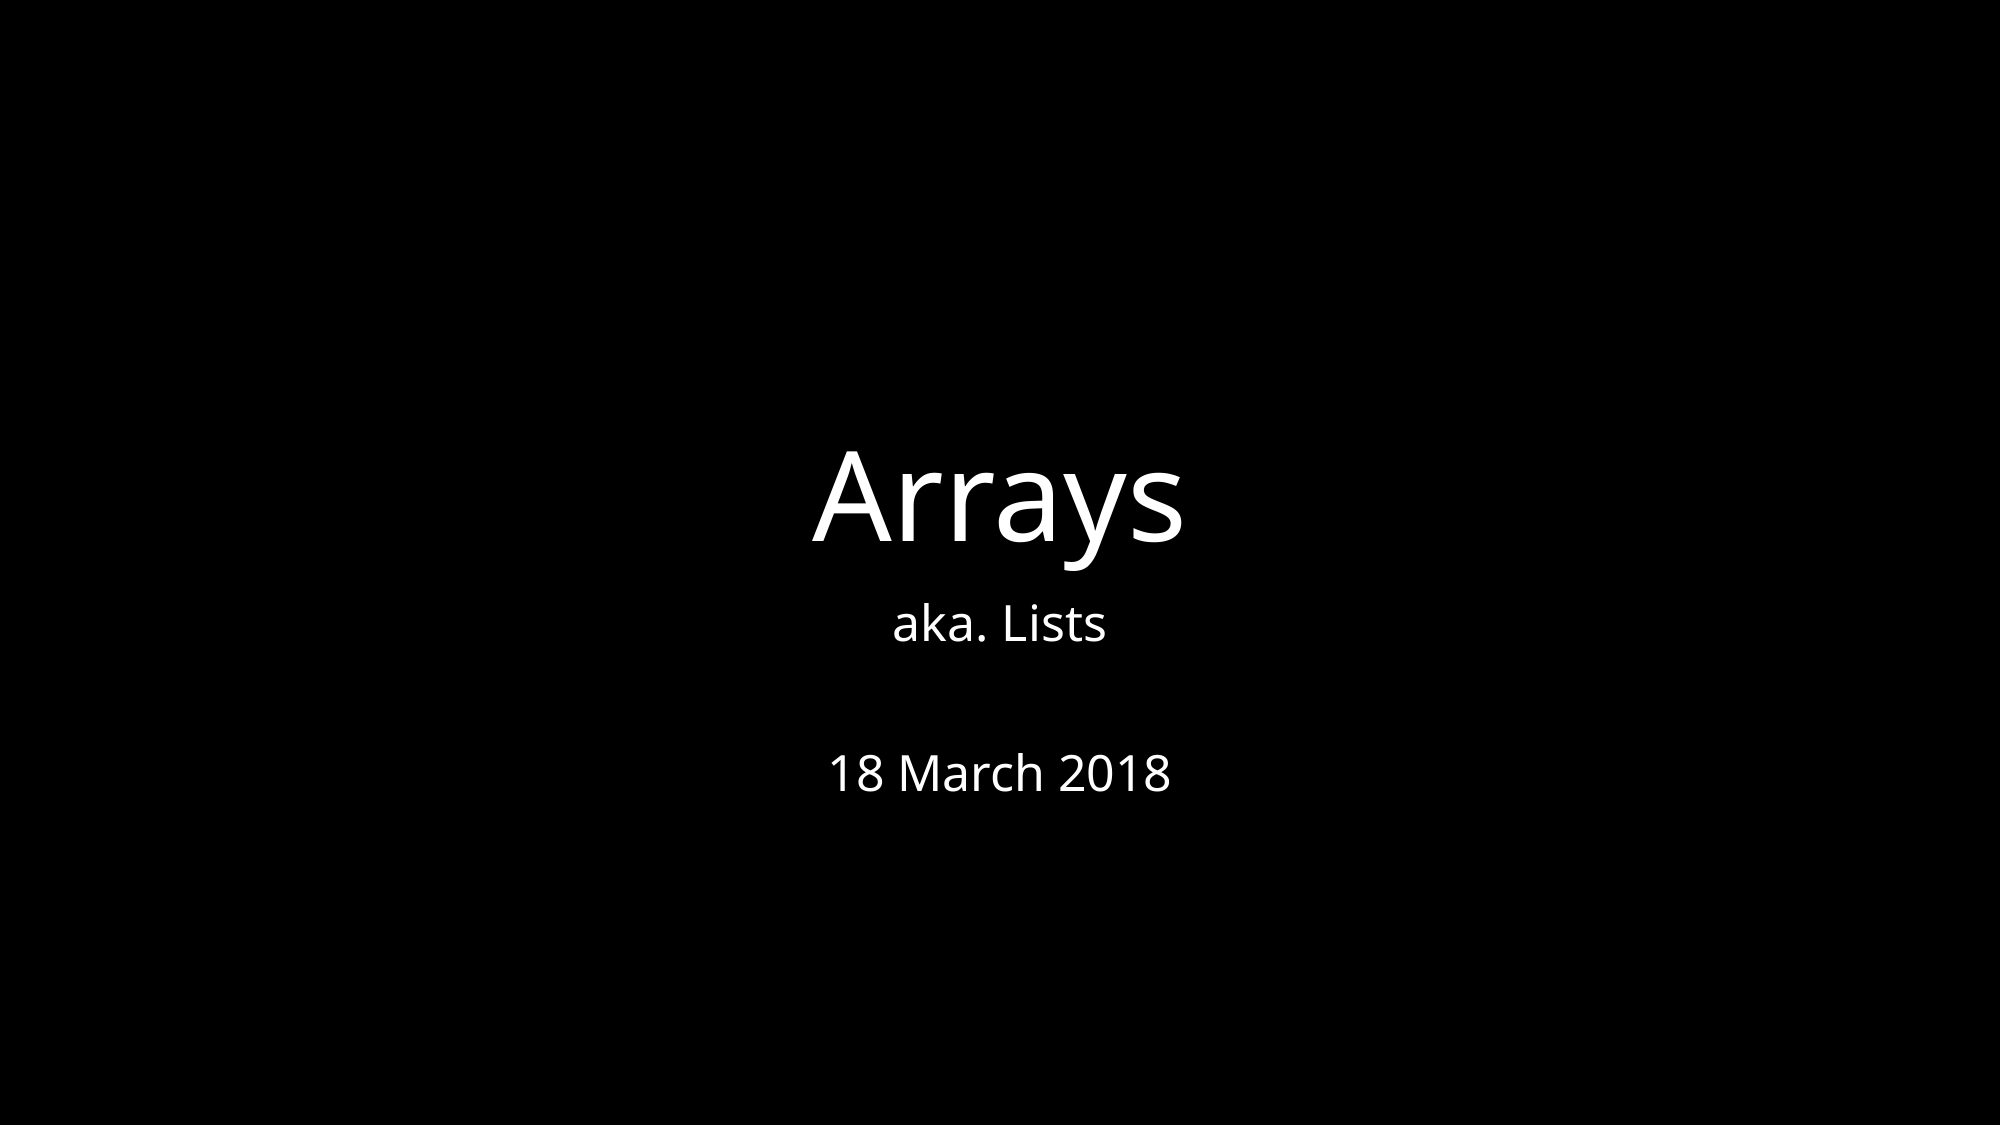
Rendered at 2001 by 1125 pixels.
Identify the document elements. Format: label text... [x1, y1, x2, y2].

subtitle aka. Lists 18 March 2018 [249, 590, 1750, 863]
title Arrays [249, 184, 1750, 576]
